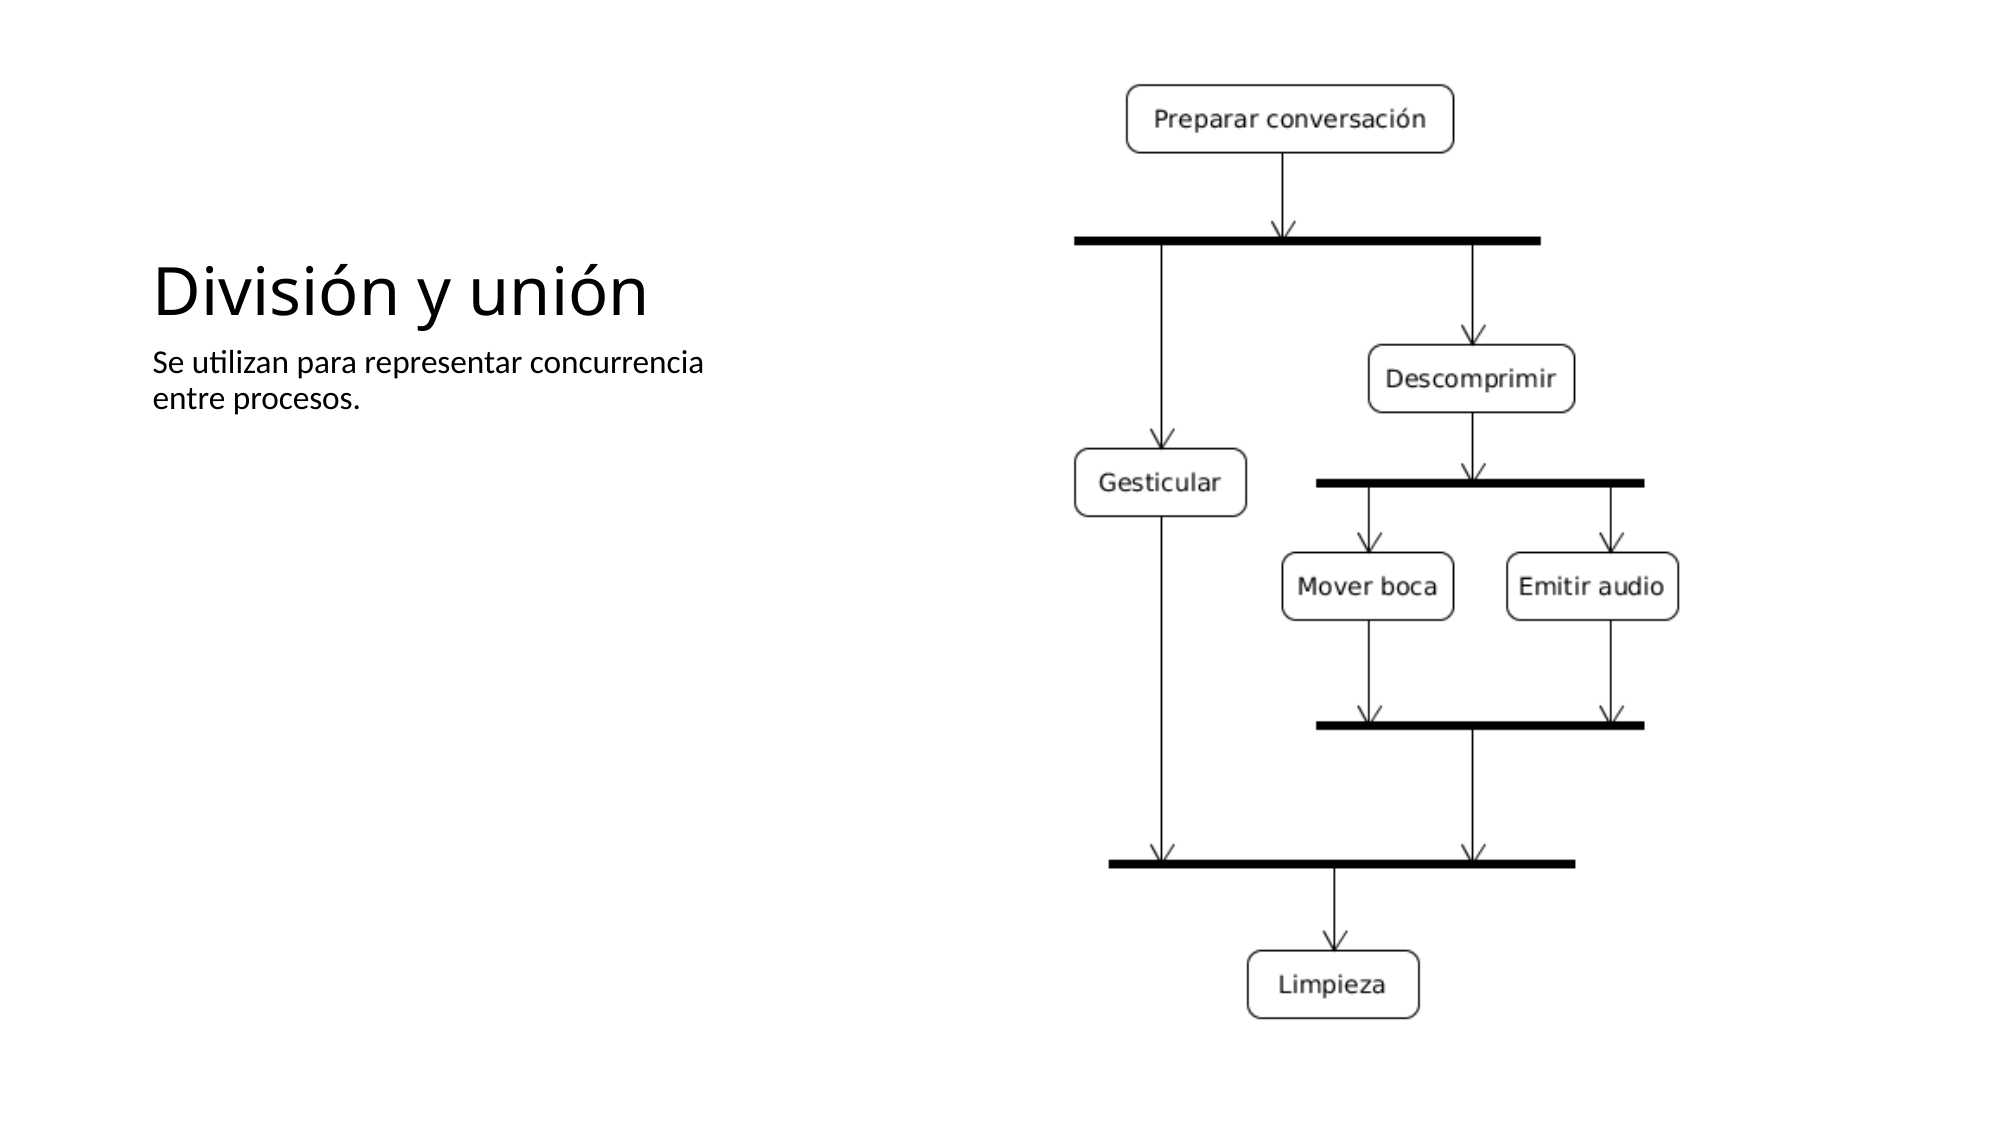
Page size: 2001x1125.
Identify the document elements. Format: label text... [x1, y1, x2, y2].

list Se utilizan para representar concurrencia entre procesos. [137, 337, 783, 963]
title División y unión [137, 75, 783, 337]
picture [1039, 59, 1714, 1059]
